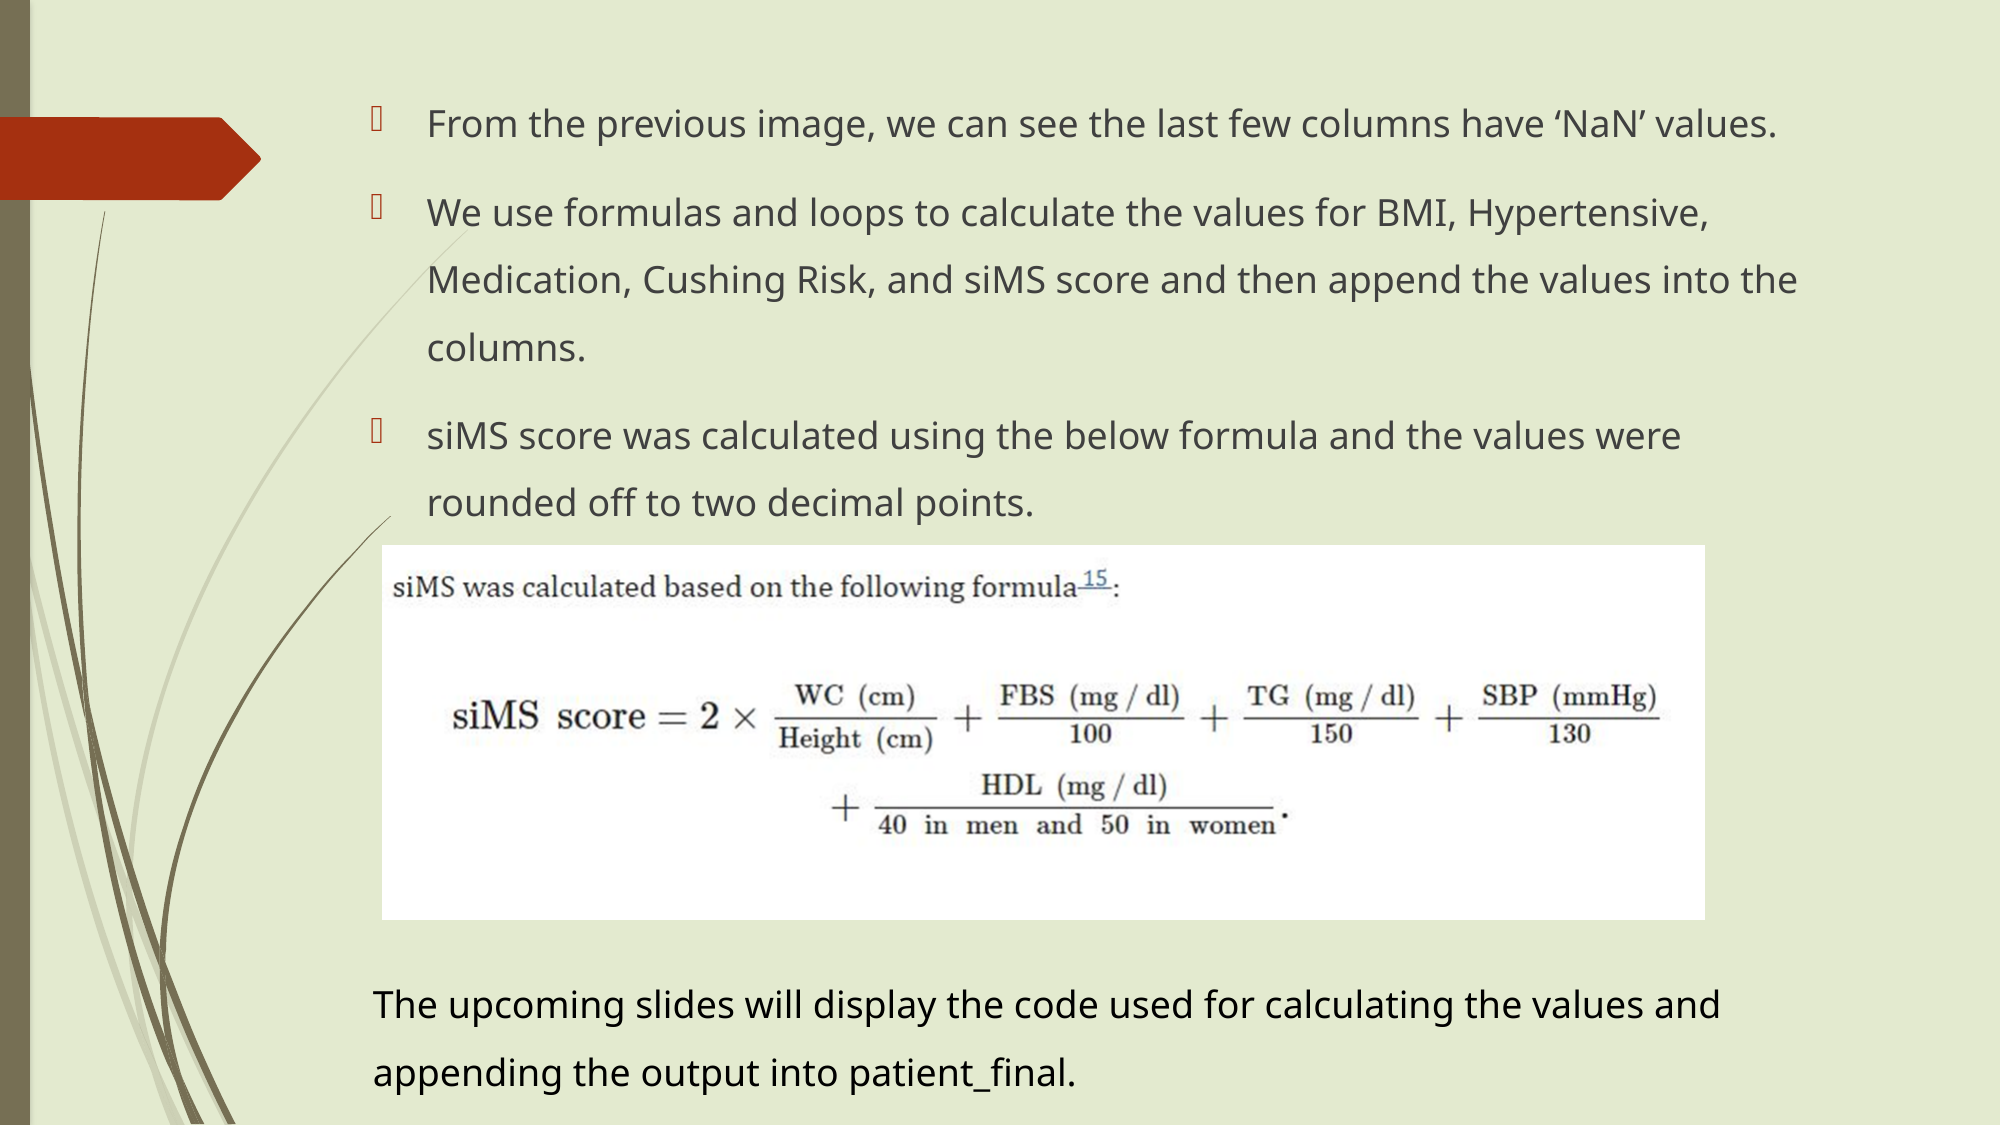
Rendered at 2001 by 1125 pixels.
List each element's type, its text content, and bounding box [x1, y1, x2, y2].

text_box The upcoming slides will display the code used for calculating the values and appending the output into patient_final. [358, 951, 1818, 1102]
picture [381, 545, 1705, 920]
list From the previous image, we can see the last few columns have ‘NaN’ values. We use formulas and loops to calculate the values for BMI, Hypertensive, Medication, Cushing Risk, and siMS score and then append the values into the columns. siMS score was calculated using the below formula and the values were rounded off to two decimal points. [355, 70, 1818, 690]
